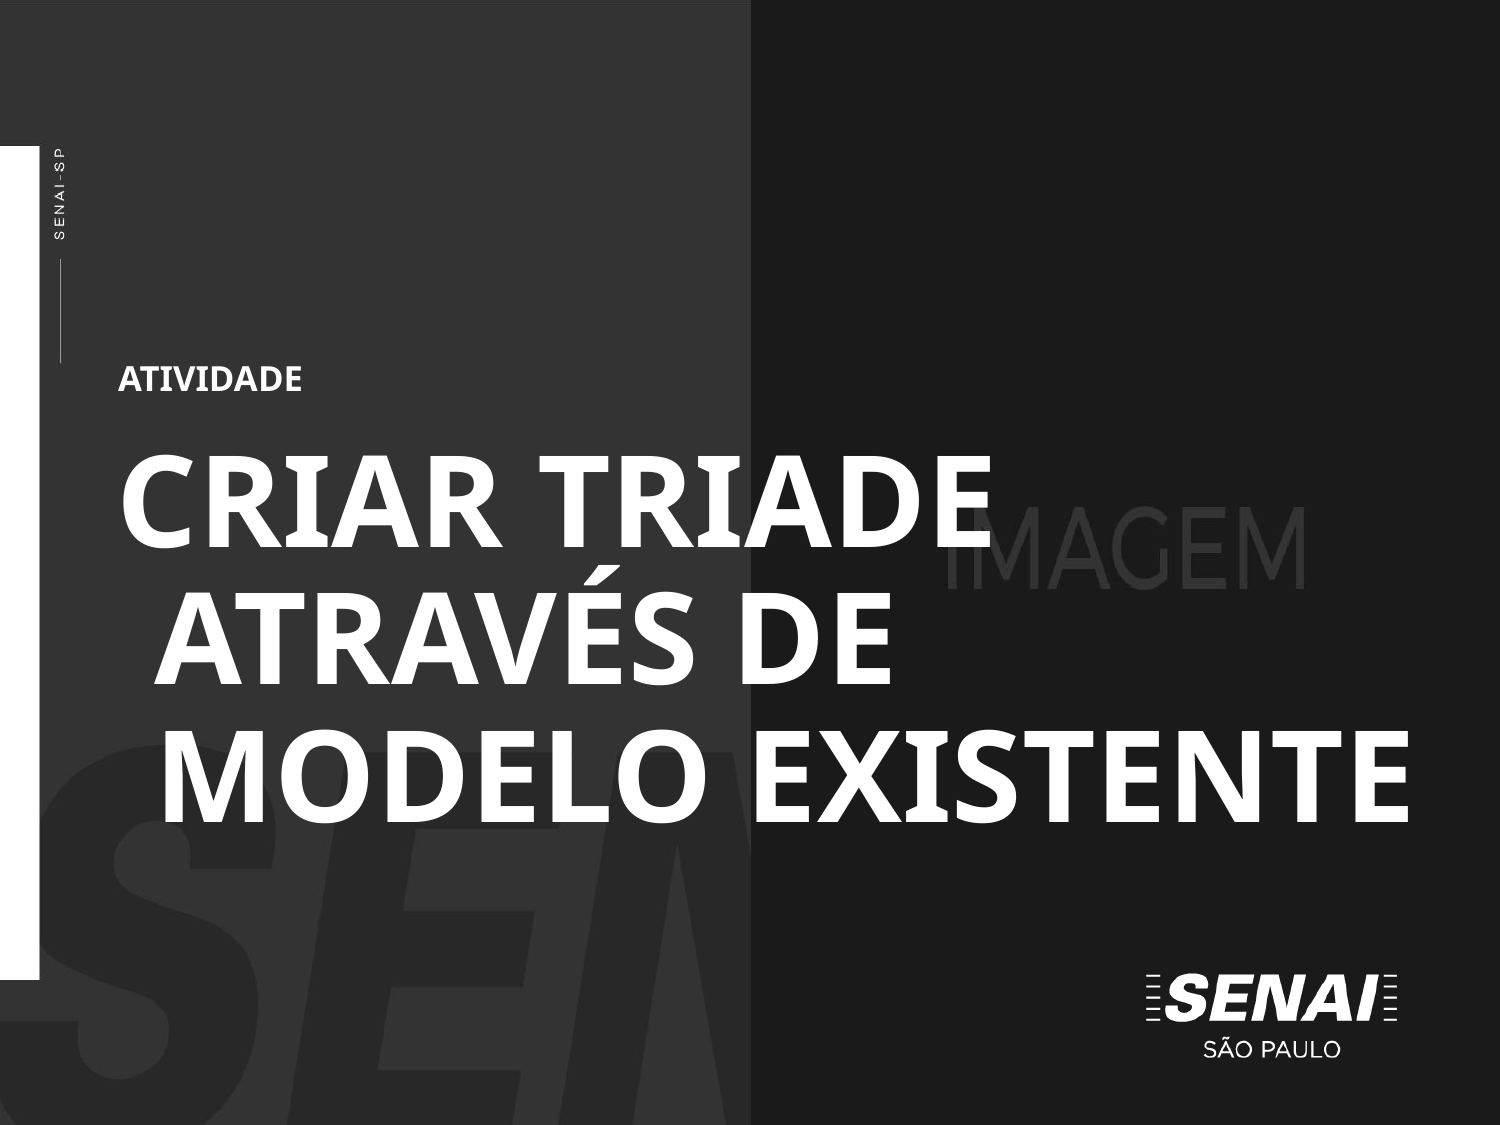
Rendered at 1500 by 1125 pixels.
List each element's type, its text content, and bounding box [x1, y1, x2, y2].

list CRIAR TRIADE ATRAVÉS DE MODELO EXISTENTE [64, 429, 1436, 906]
picture [0, 0, 1500, 1125]
list ATIVIDADE [103, 356, 1475, 407]
